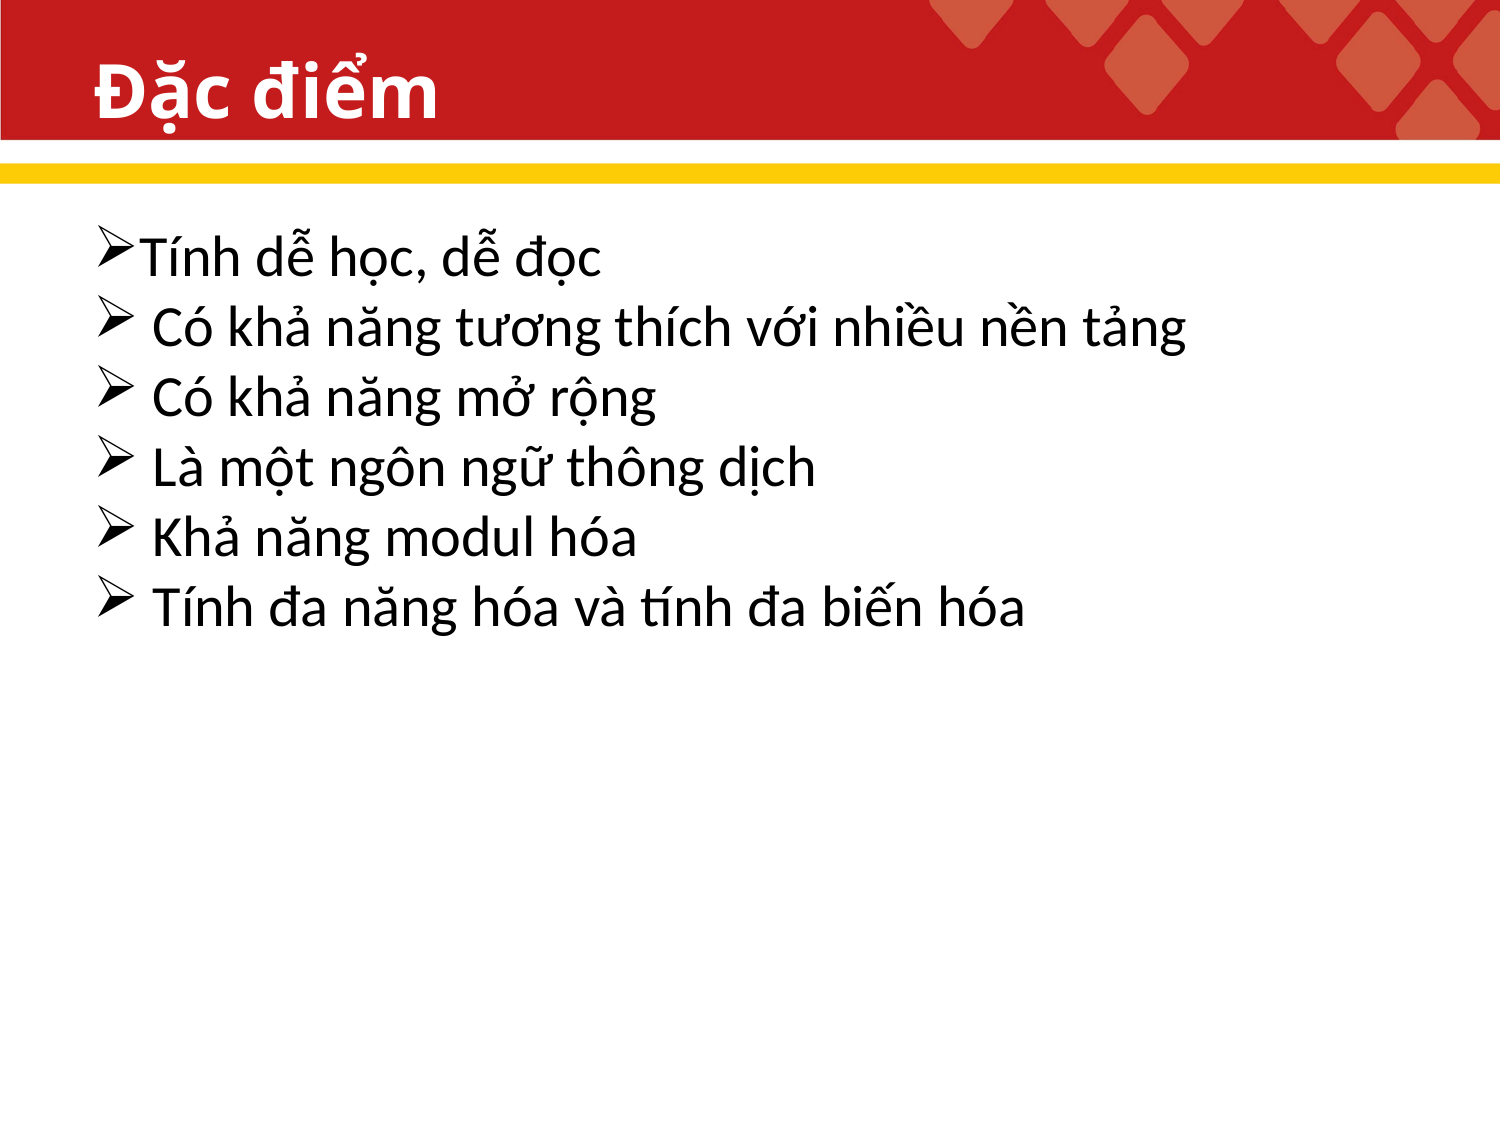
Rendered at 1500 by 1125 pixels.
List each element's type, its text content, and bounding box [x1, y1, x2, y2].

picture [0, 0, 1500, 185]
title Đặc điểm [93, 43, 1407, 138]
list Tính dễ học, dễ đọc Có khả năng tương thích với nhiều nền tảng Có khả năng mở rộng Là một ngôn ngữ thông dịch Khả năng modul hóa Tính đa năng hóa và tính đa biến hóa [93, 218, 1407, 643]
